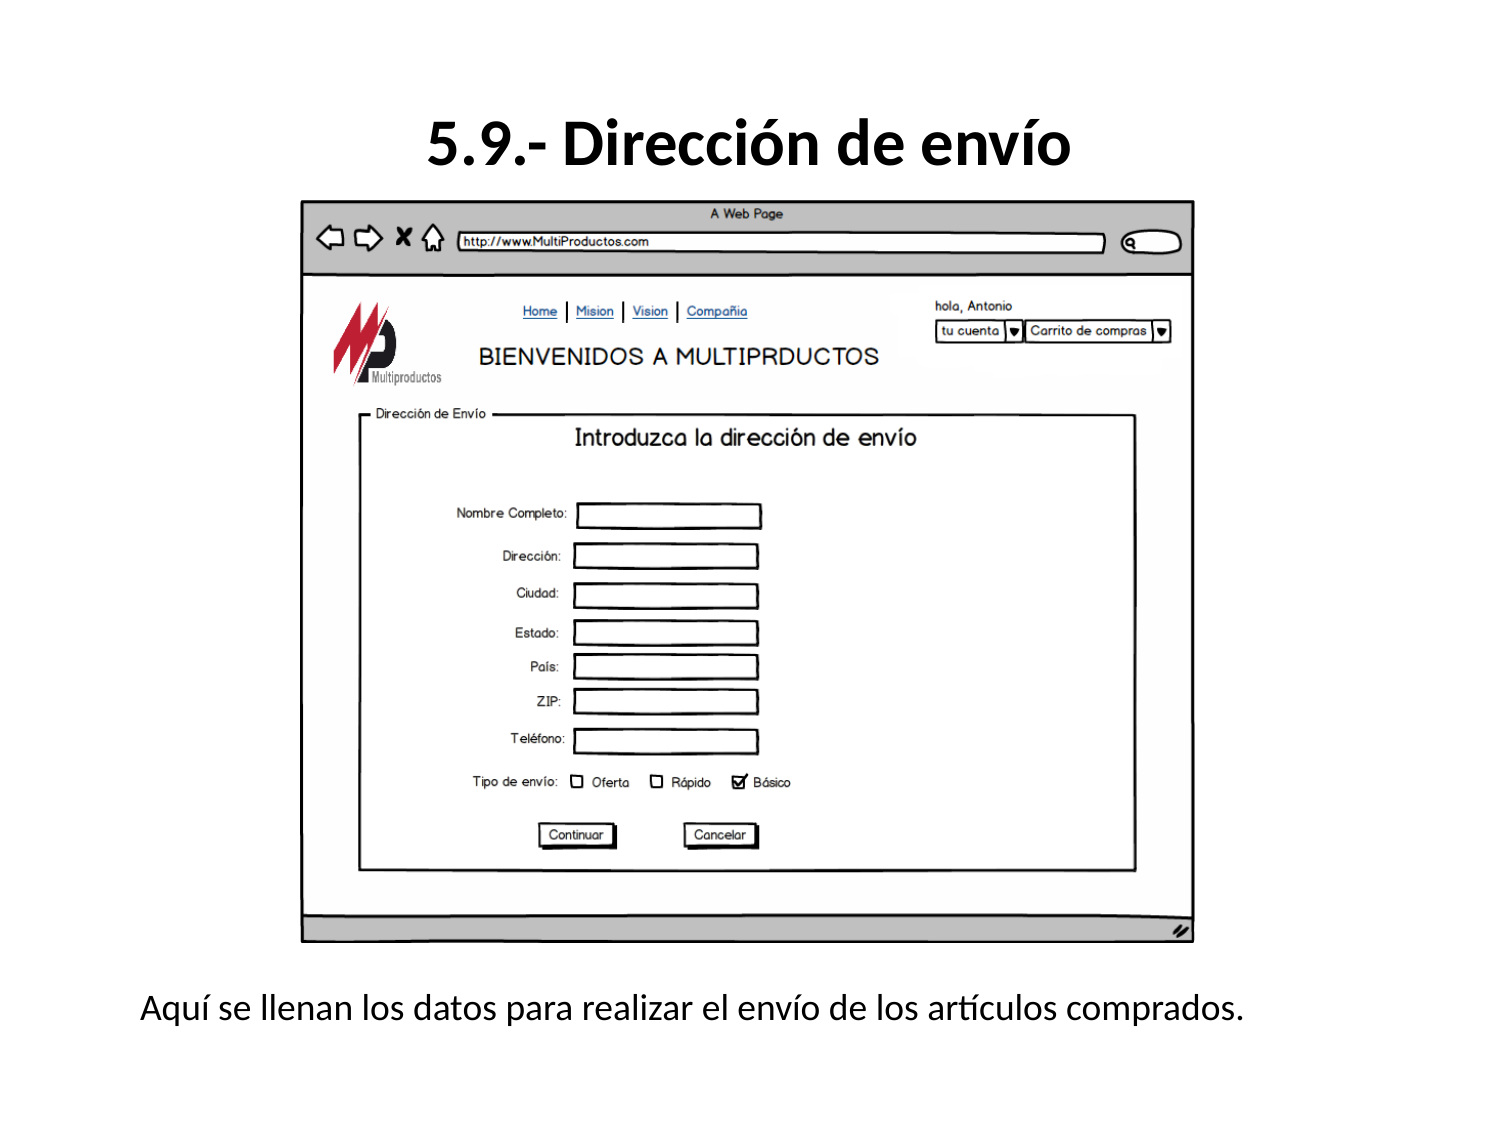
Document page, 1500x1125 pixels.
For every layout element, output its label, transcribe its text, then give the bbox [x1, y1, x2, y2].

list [299, 199, 1195, 943]
title 5.9.- Dirección de envío [75, 45, 1425, 233]
text_box Aquí se llenan los datos para realizar el envío de los artículos comprados. [125, 974, 1375, 1036]
